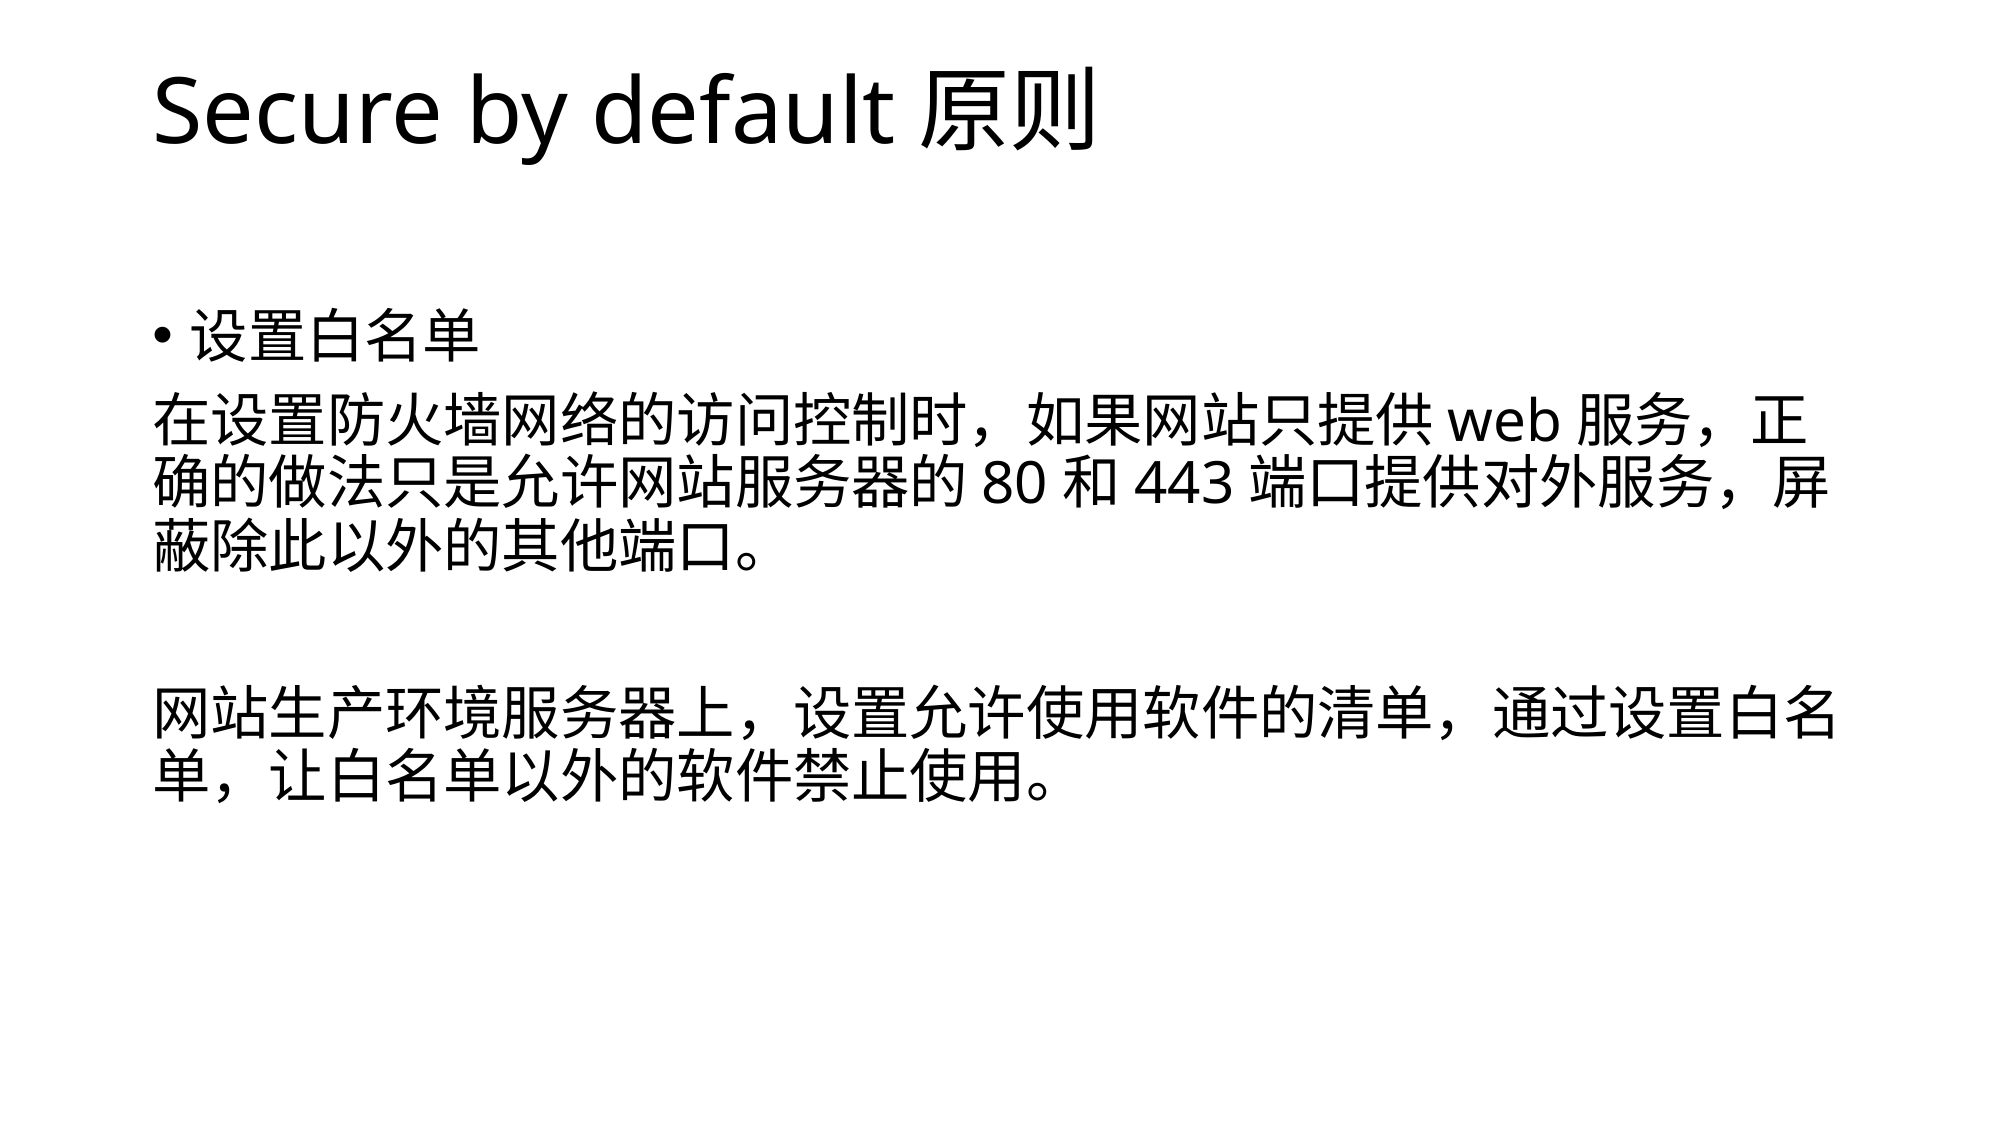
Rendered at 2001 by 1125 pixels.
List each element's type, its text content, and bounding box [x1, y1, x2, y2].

list 设置白名单 在设置防火墙网络的访问控制时，如果网站只提供web服务，正确的做法只是允许网站服务器的80和443端口提供对外服务，屏蔽除此以外的其他端口。 网站生产环境服务器上，设置允许使用软件的清单，通过设置白名单，让白名单以外的软件禁止使用。 [137, 299, 1863, 1014]
title Secure by default原则 [137, 59, 1863, 278]
